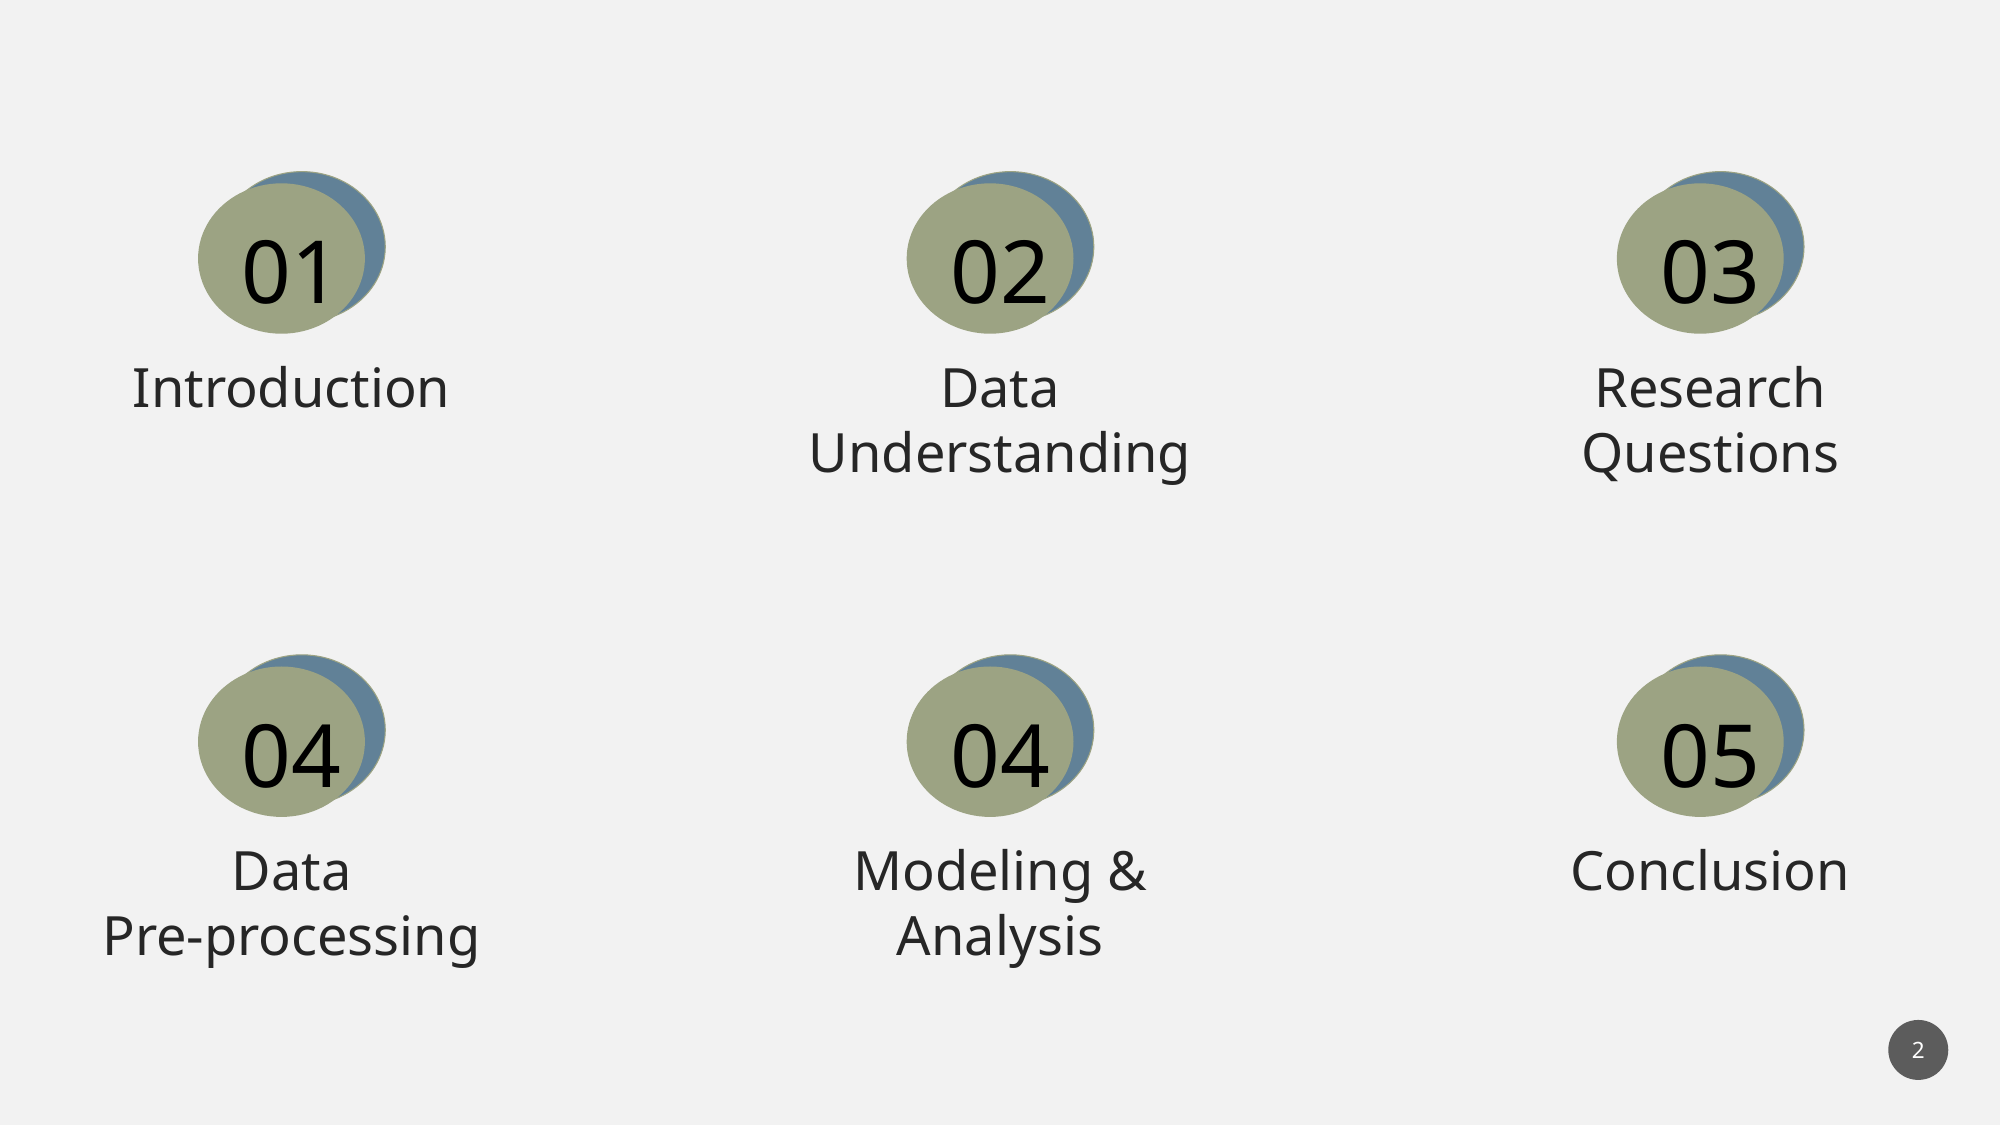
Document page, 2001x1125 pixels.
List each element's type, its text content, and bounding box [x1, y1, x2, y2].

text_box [1502, 171, 1919, 485]
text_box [792, 654, 1209, 968]
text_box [792, 171, 1209, 485]
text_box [83, 171, 500, 420]
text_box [1502, 654, 1919, 903]
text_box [83, 654, 500, 968]
slide_number 2 [1888, 1019, 1949, 1080]
